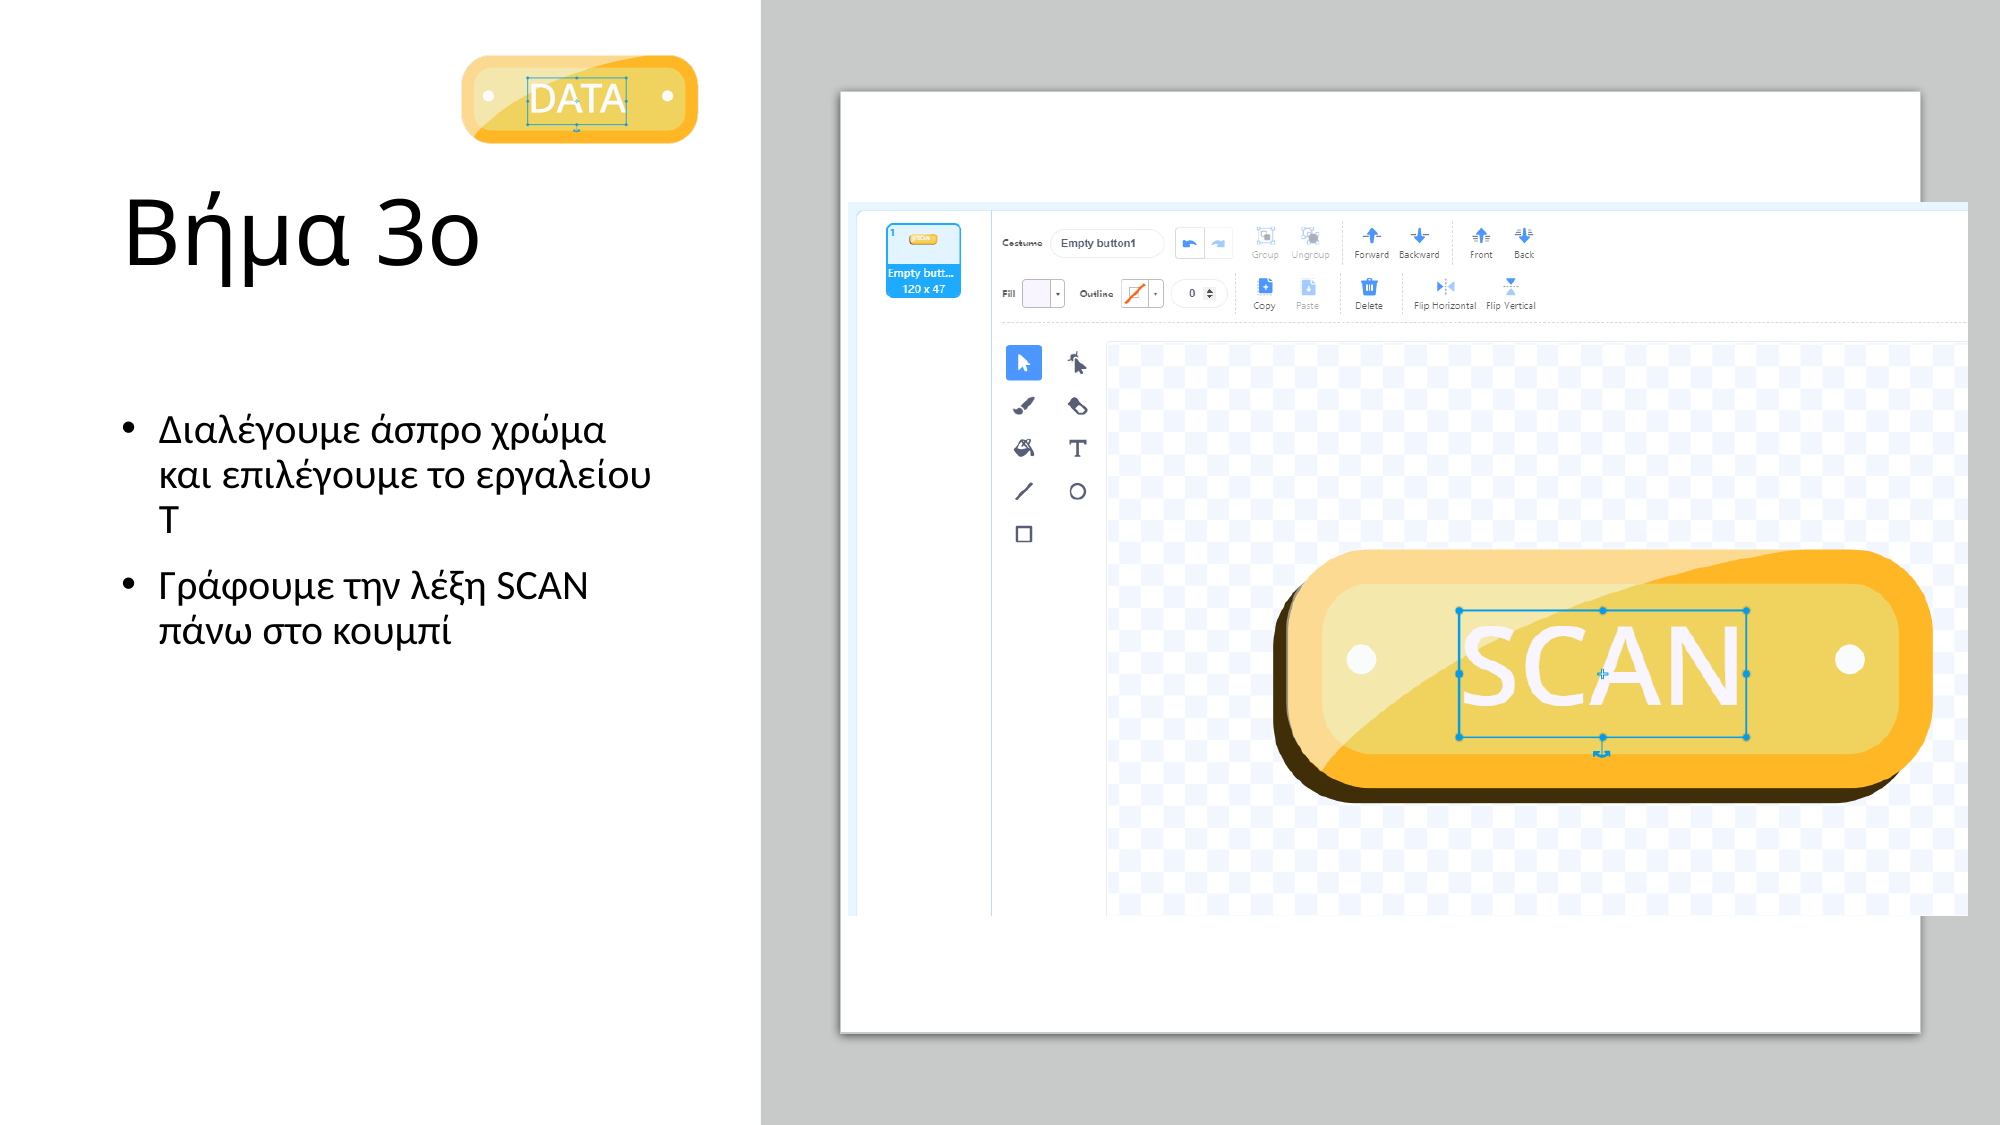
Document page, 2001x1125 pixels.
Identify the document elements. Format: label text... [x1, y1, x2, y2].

picture [453, 46, 703, 161]
text_box [760, 0, 2000, 1125]
text_box [839, 90, 1922, 1034]
picture [847, 202, 1968, 916]
list Διαλέγουμε άσπρο χρώμα και επιλέγουμε το εργαλείου Τ Γράφουμε την λέξη SCAN πάνω στο κουμπί [106, 399, 682, 1021]
title Βήμα 3ο [106, 103, 682, 370]
